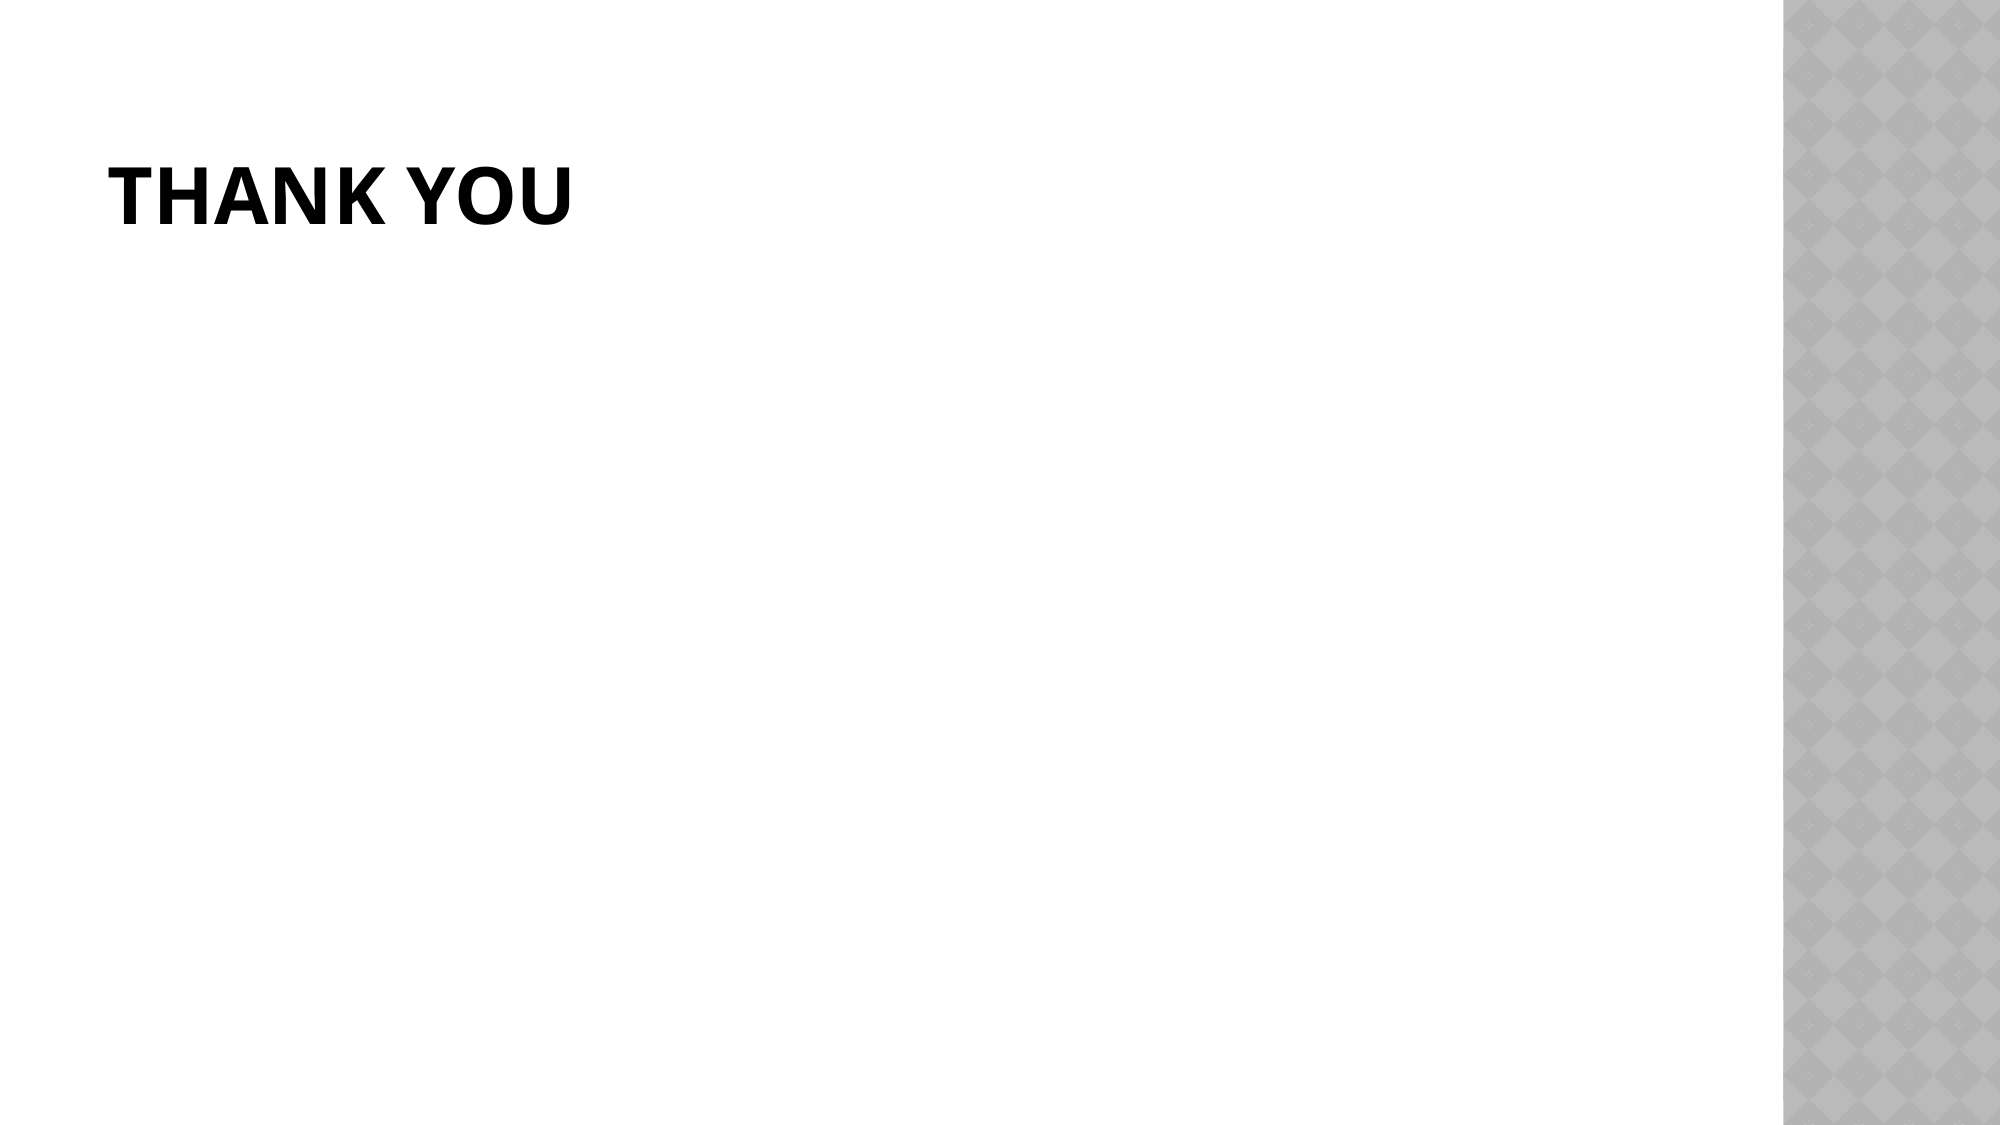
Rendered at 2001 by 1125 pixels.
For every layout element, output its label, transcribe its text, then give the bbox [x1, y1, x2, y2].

title Thank You [99, 52, 1684, 240]
